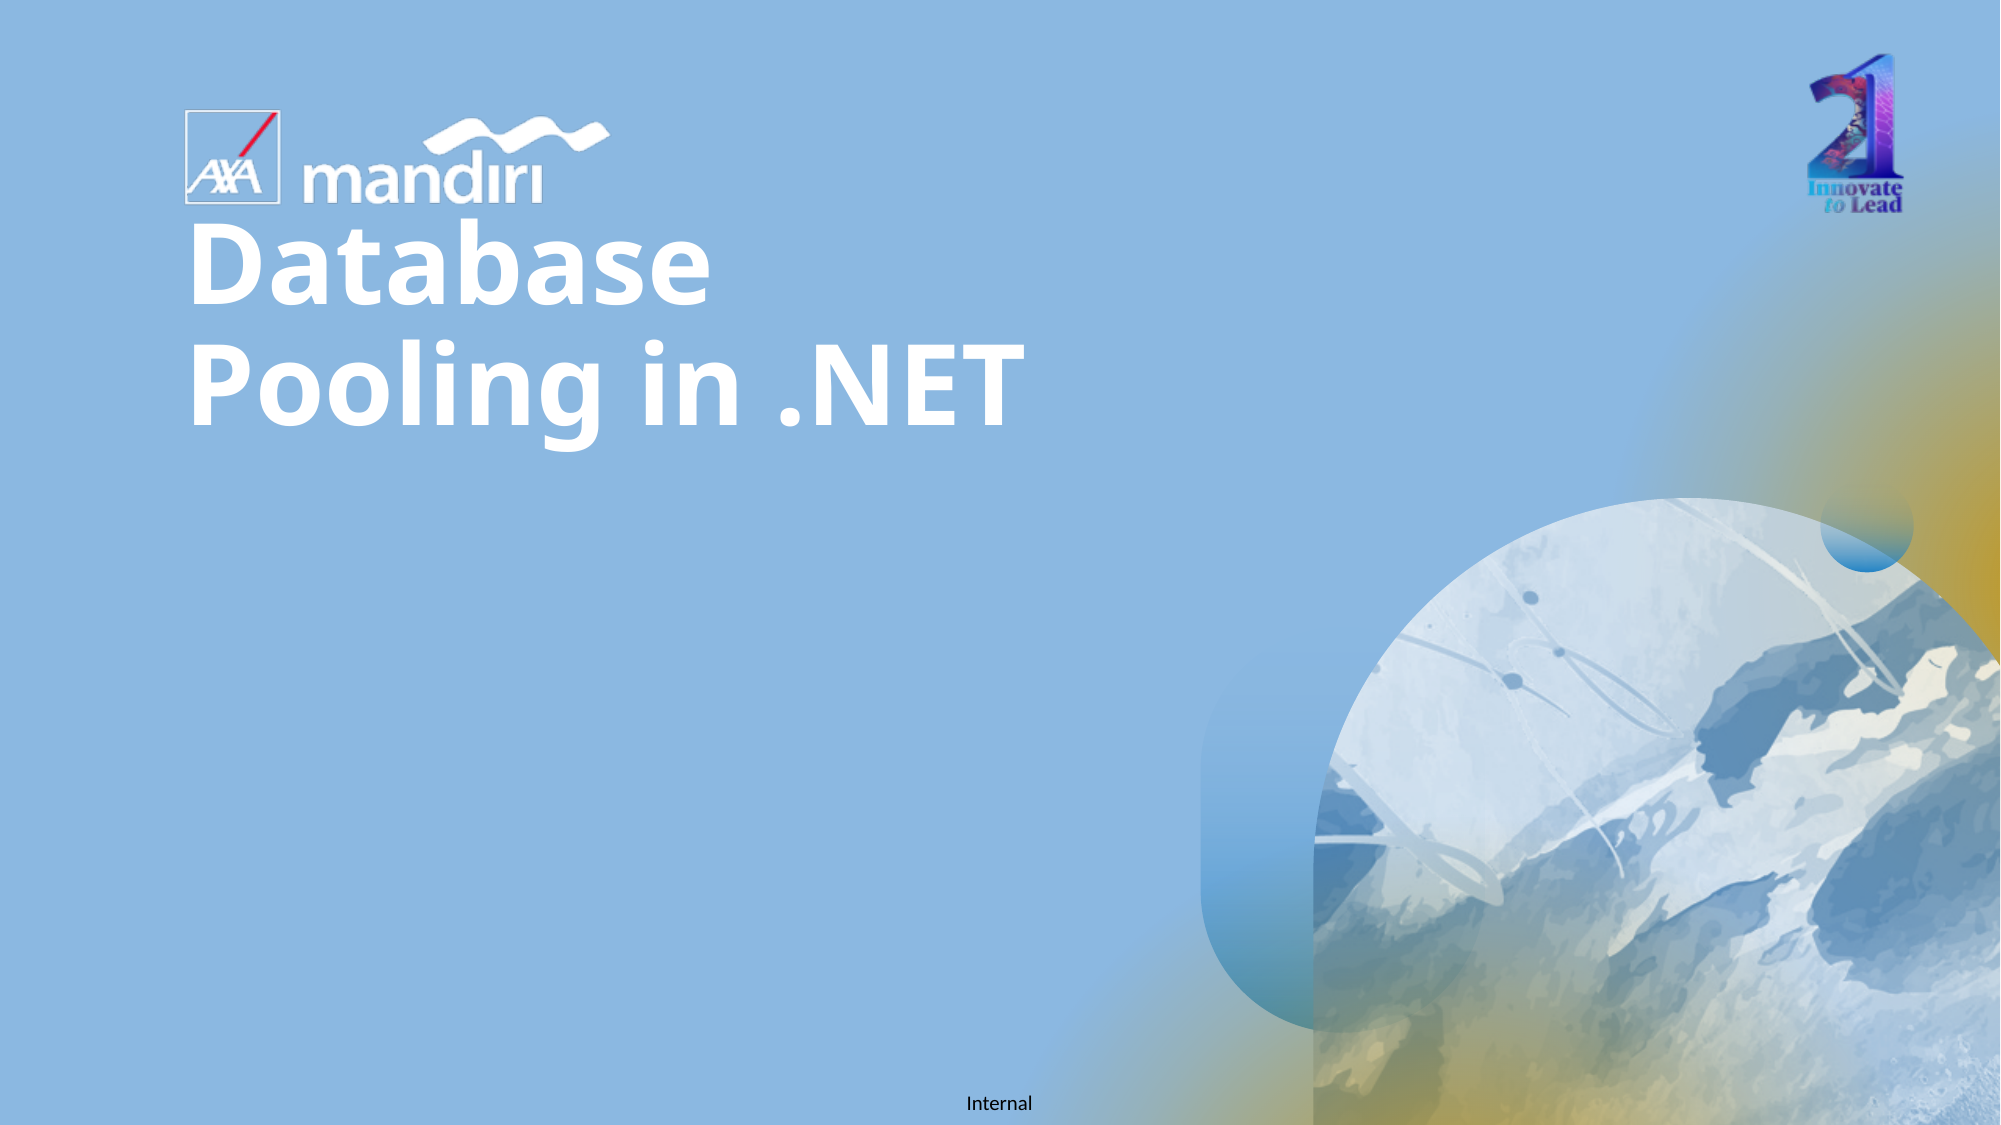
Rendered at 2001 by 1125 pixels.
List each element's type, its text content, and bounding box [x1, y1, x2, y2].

picture [1750, 26, 1962, 238]
picture [1200, 626, 1396, 814]
title Database Pooling in .NET [169, 348, 1045, 714]
picture [169, 88, 627, 227]
picture [1820, 478, 1914, 573]
